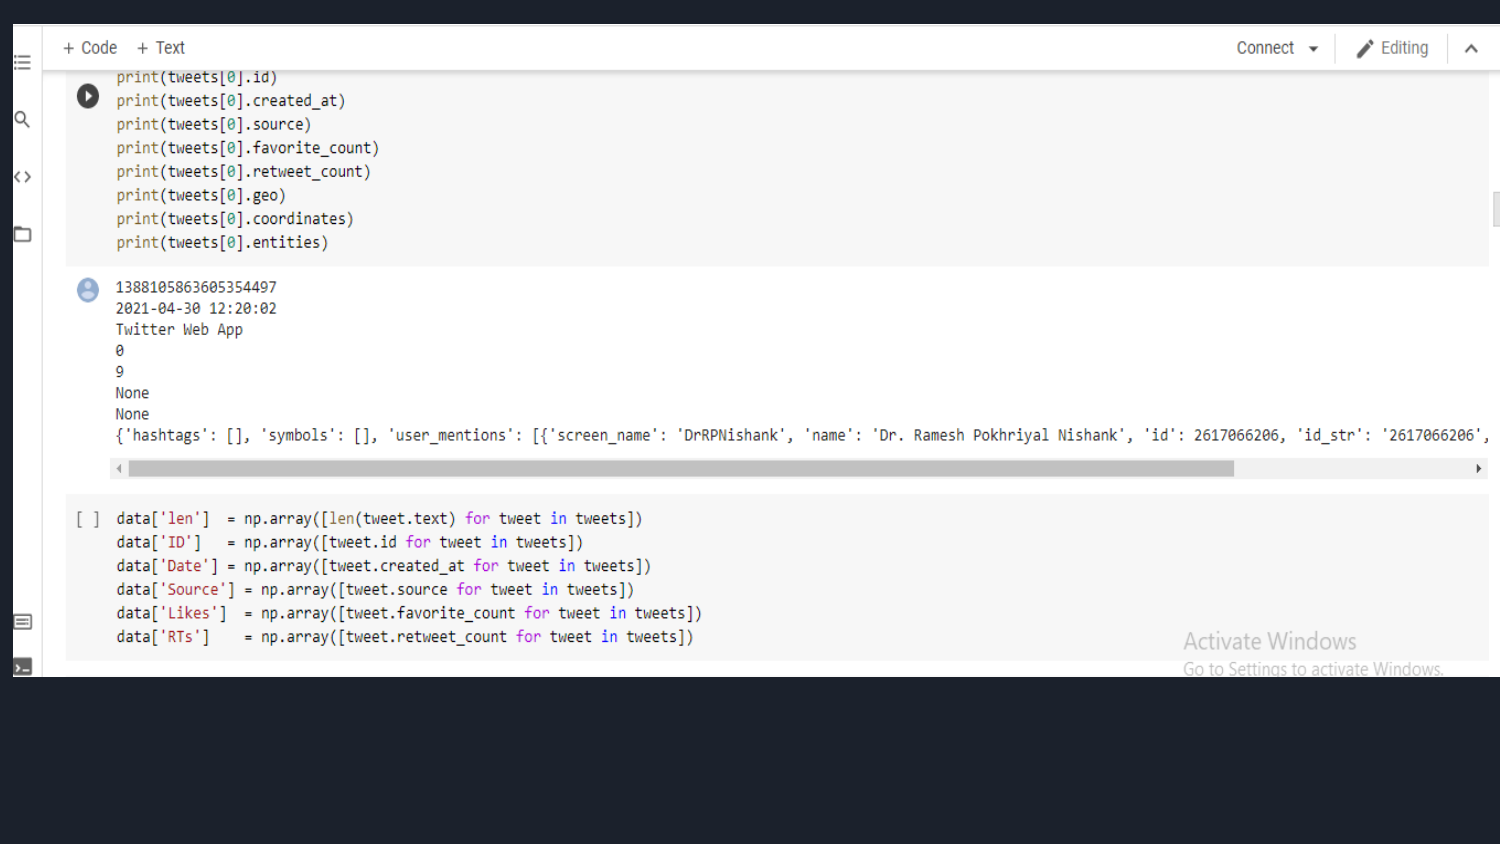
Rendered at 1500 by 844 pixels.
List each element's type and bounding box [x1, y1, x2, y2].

picture [12, 24, 1500, 677]
